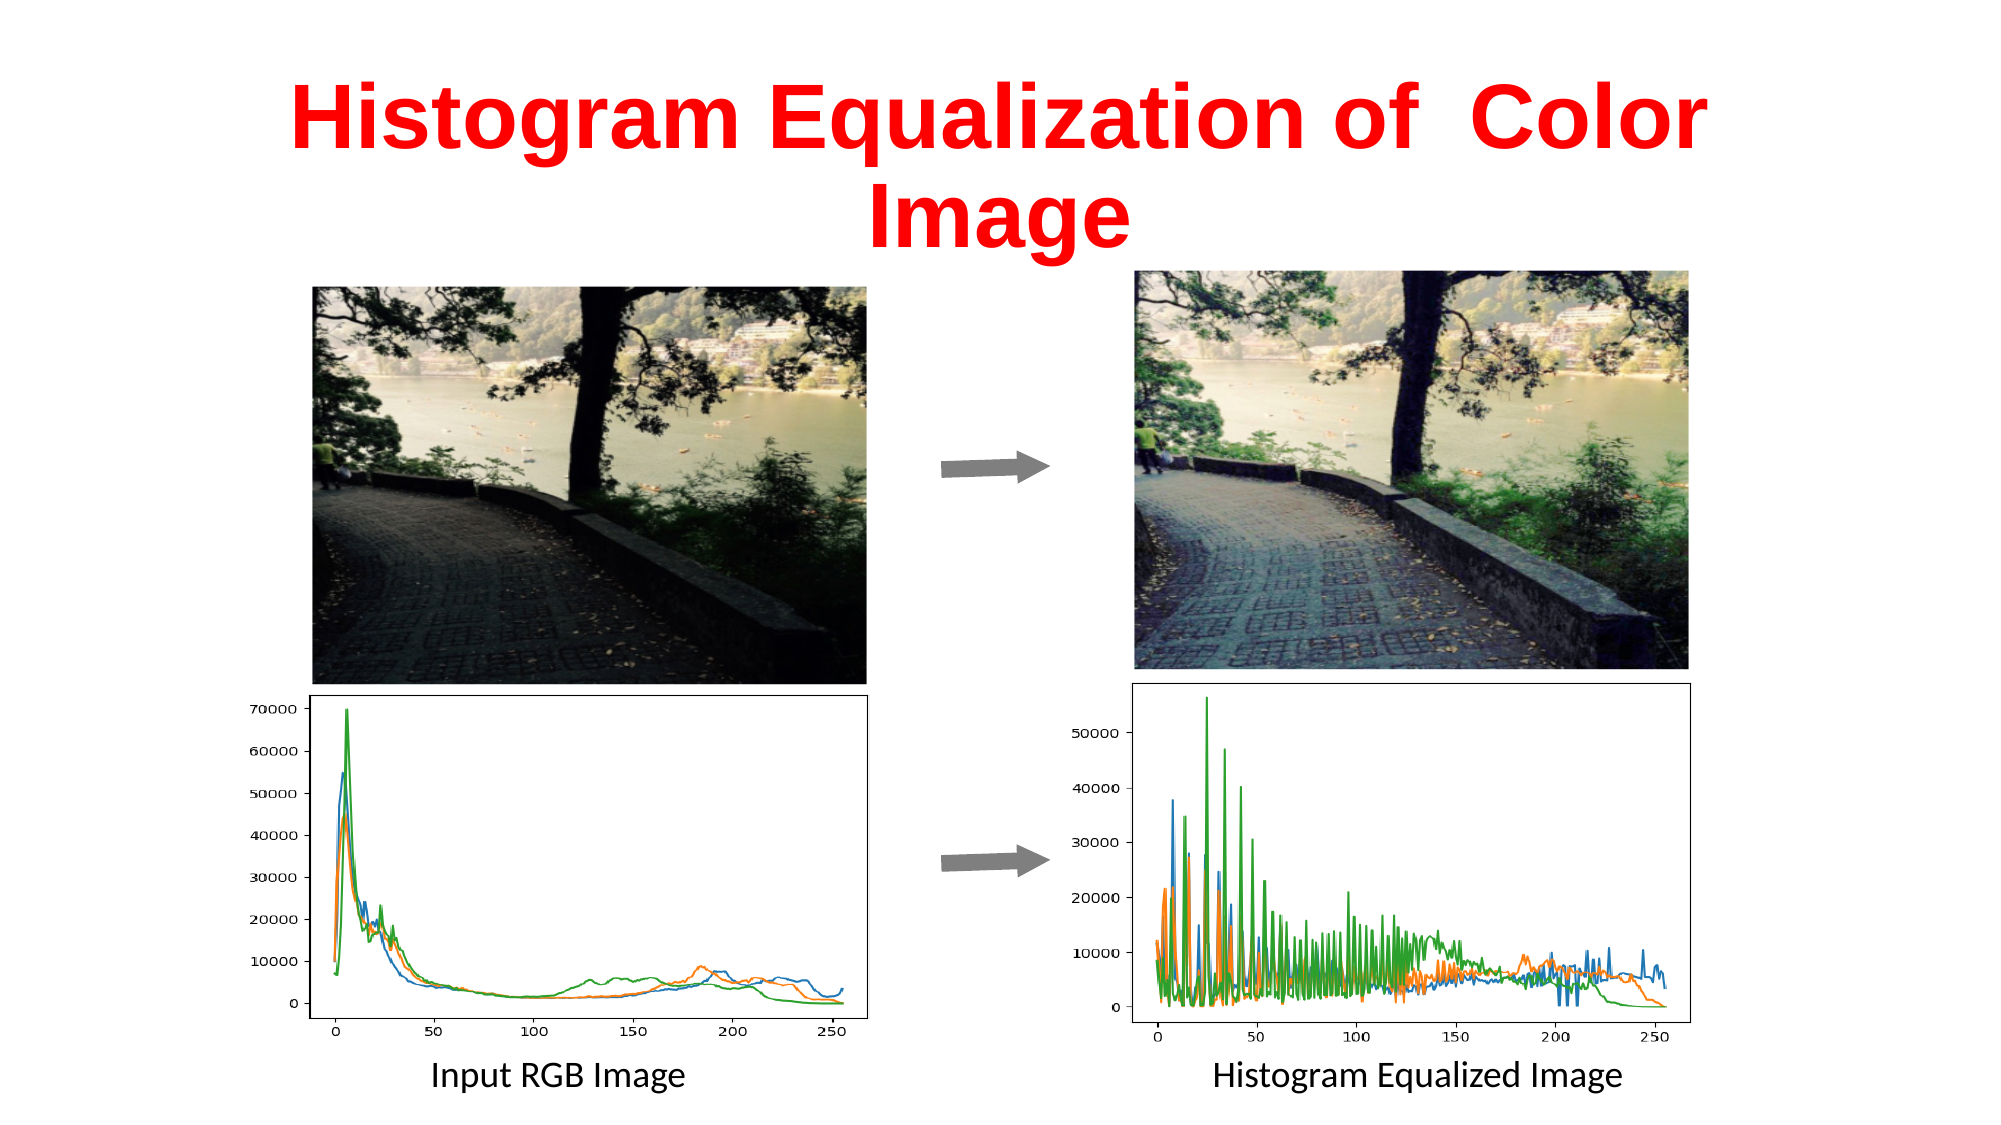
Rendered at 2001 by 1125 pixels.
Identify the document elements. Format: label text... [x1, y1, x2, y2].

title Histogram Equalization of Color Image [137, 59, 1863, 278]
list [298, 276, 880, 685]
text_box Input RGB Image [356, 1055, 761, 1103]
picture [237, 685, 880, 1047]
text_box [949, 859, 1051, 864]
text_box Histogram Equalized Image [1121, 1042, 1715, 1103]
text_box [949, 465, 1051, 470]
picture [1060, 261, 1702, 1054]
